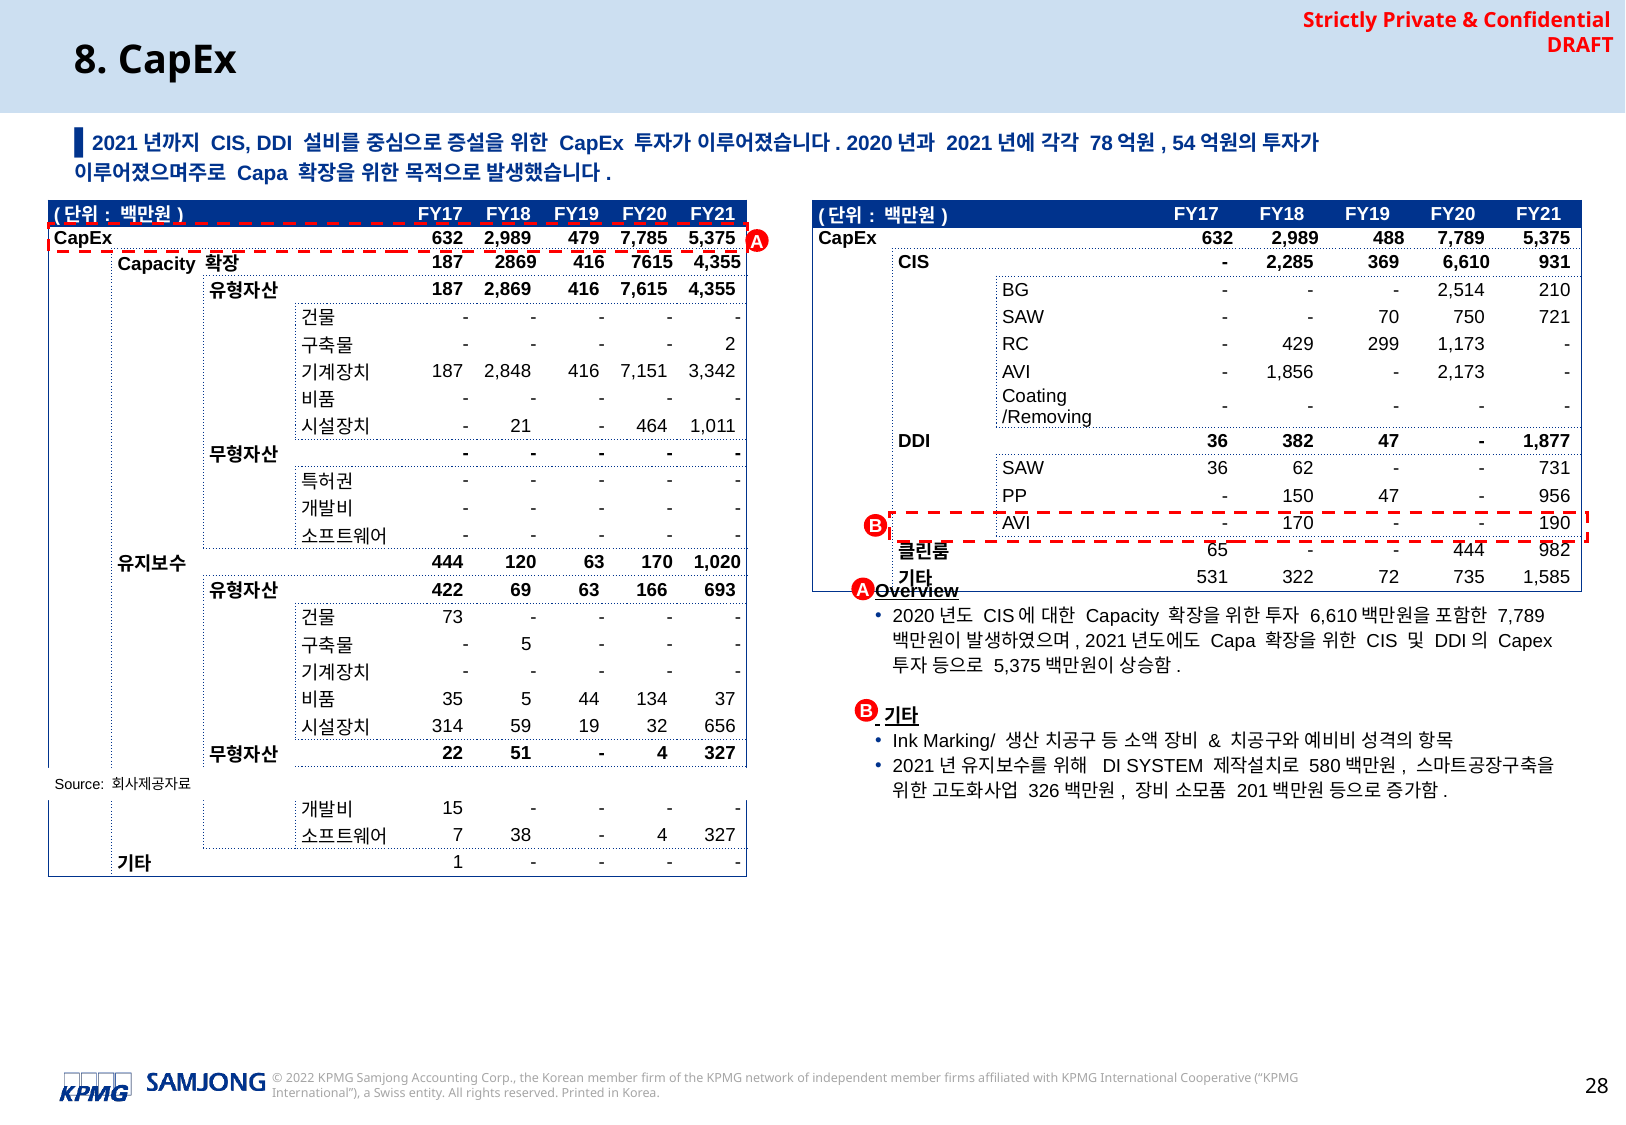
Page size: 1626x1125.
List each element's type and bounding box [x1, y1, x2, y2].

text_box [863, 512, 1588, 542]
text_box [74, 125, 1472, 179]
table_cell [49, 252, 746, 767]
text_box [39, 767, 805, 801]
text_box [851, 576, 1577, 852]
table_header [49, 201, 746, 223]
title [62, 22, 1599, 99]
table_header [813, 201, 1581, 228]
table_cell [49, 801, 746, 876]
table_cell [813, 228, 1581, 591]
text_box [47, 222, 769, 253]
picture [51, 1049, 273, 1124]
